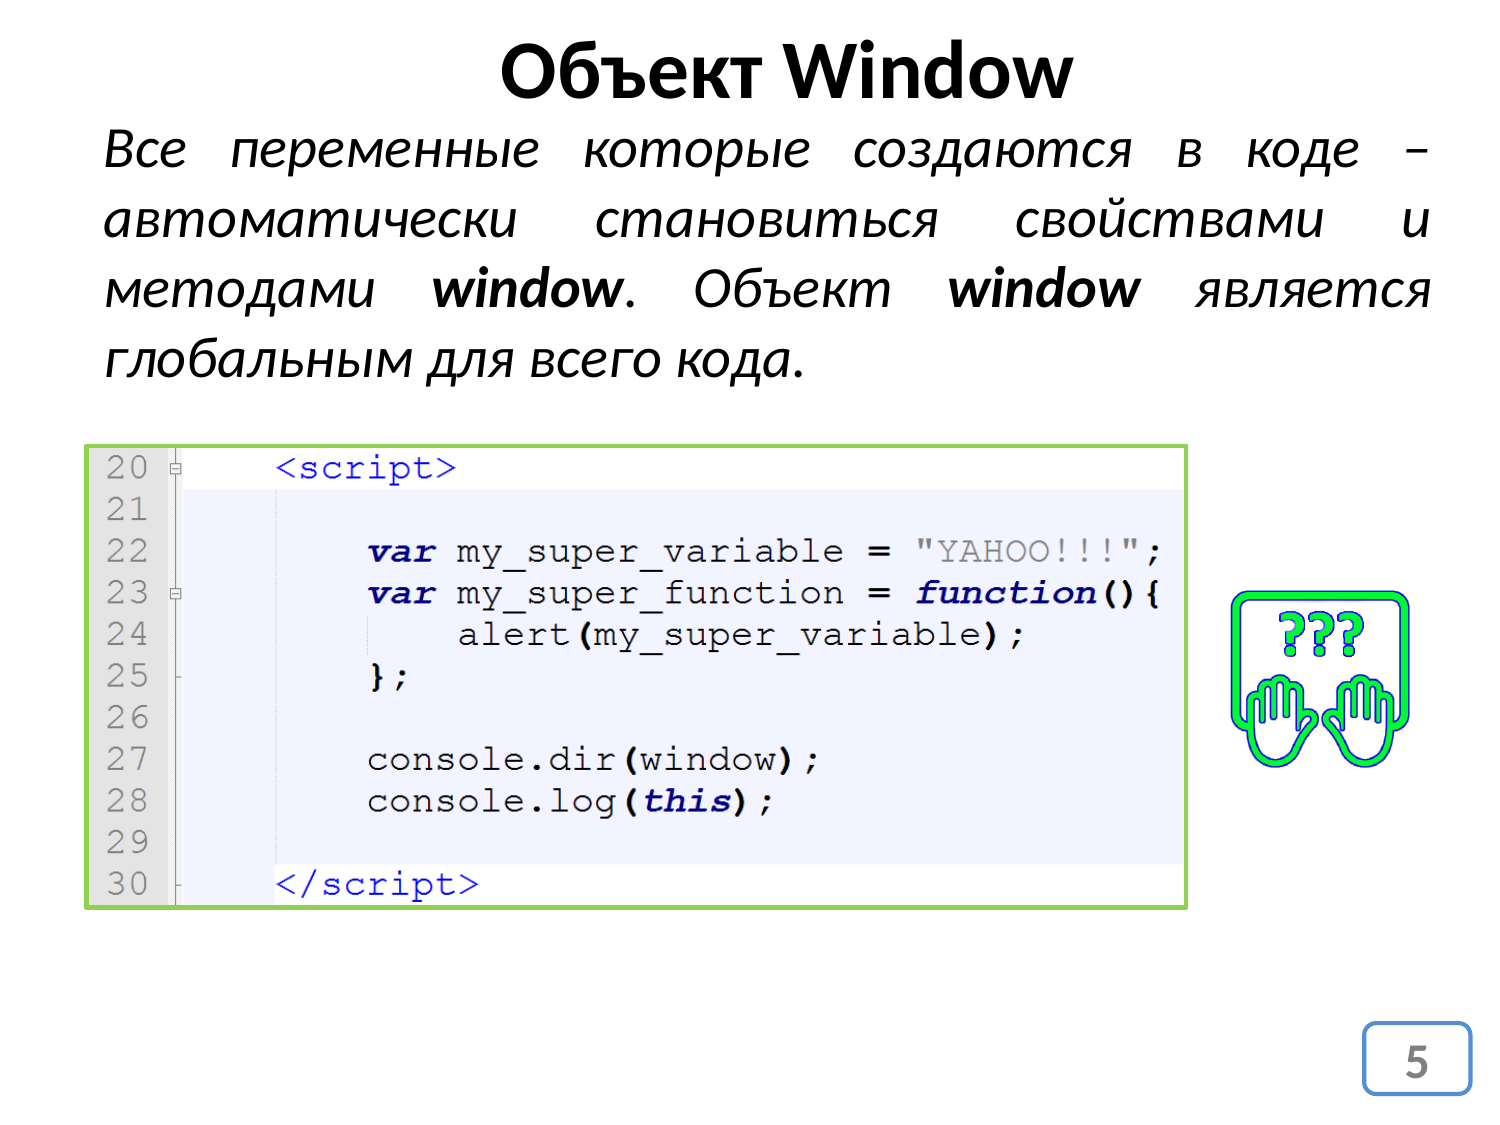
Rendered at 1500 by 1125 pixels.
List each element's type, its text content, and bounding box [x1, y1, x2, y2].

text_box 5 [1362, 1021, 1473, 1097]
picture [88, 447, 1184, 906]
text_box Объект Window [486, 7, 1090, 123]
text_box Все переменные которые создаются в коде – автоматически становиться свойствами и методами window. Объект window является глобальным для всего кода. [88, 101, 1447, 397]
picture [1220, 579, 1418, 774]
